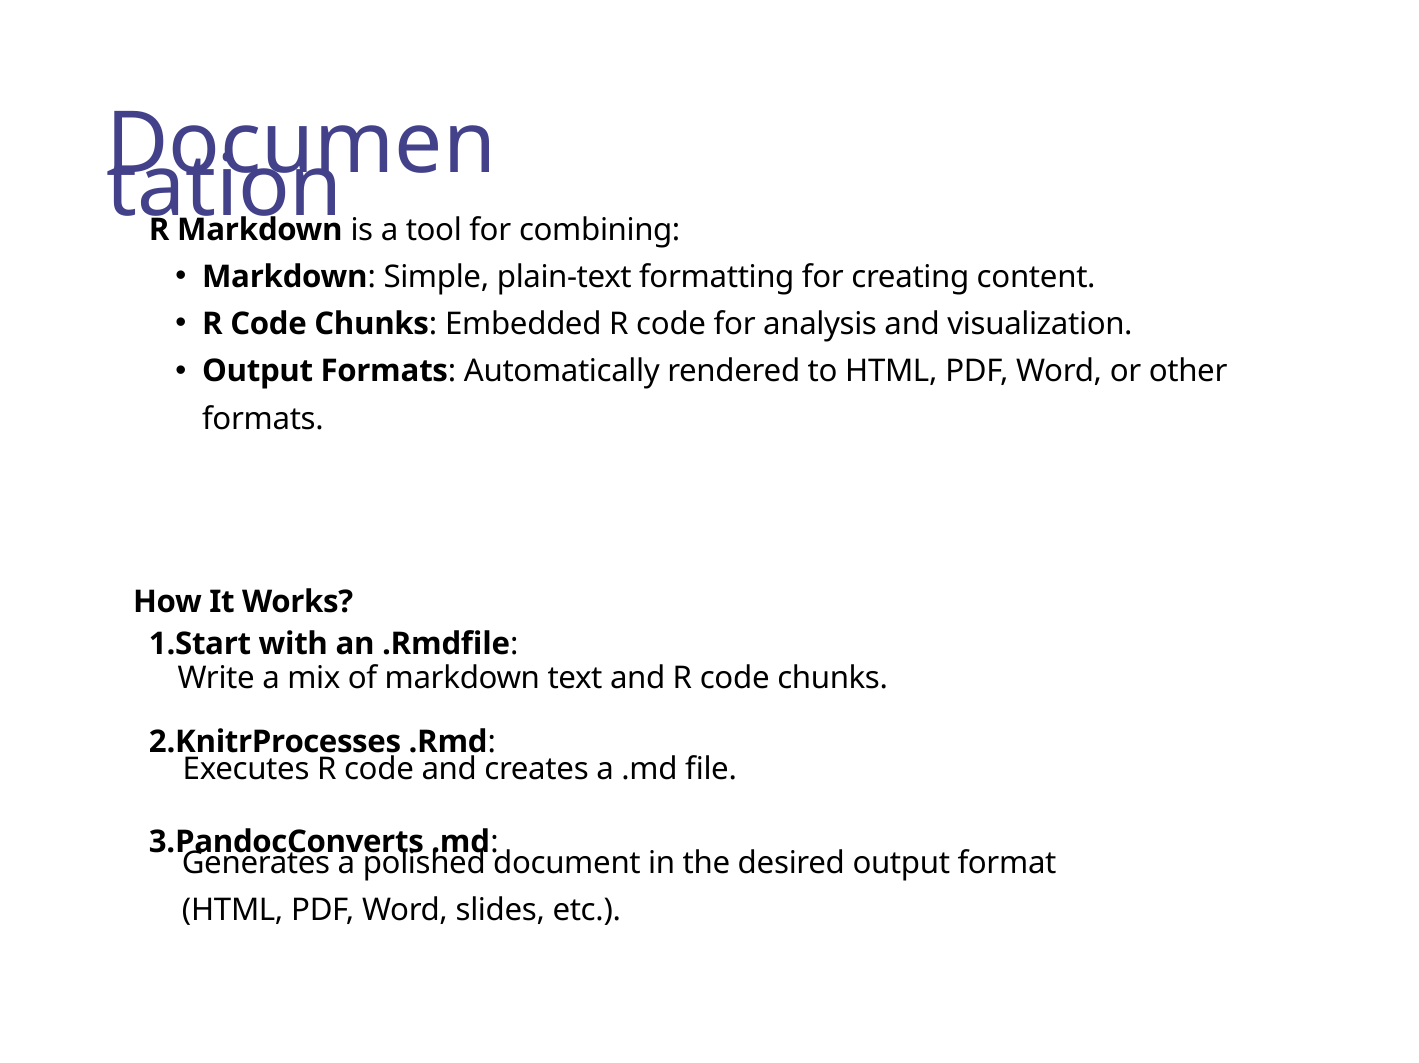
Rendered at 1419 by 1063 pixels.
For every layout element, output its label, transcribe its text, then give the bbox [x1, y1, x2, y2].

text_box 3.PandocConverts .md: [148, 787, 511, 859]
text_box Documentation [106, 146, 524, 233]
text_box Write a mix of markdown text and R code chunks. [177, 656, 1014, 695]
text_box 2.KnitrProcesses .Rmd: [148, 704, 521, 759]
text_box Generates a polished document in the desired output format (HTML, PDF, Word, slides, etc.). [181, 864, 1419, 927]
text_box 1.Start with an .Rmdfile: [148, 622, 710, 661]
text_box Executes R code and creates a .md file. [182, 763, 753, 786]
text_box R Markdown is a tool for combining: Markdown: Simple, plain-text formatting for creating content. R Code Chunks: Embedded R code for analysis and visualization. Output Formats: Automatically rendered to HTML, PDF, Word, or other formats. [148, 199, 1267, 436]
text_box How It Works? [133, 575, 598, 619]
